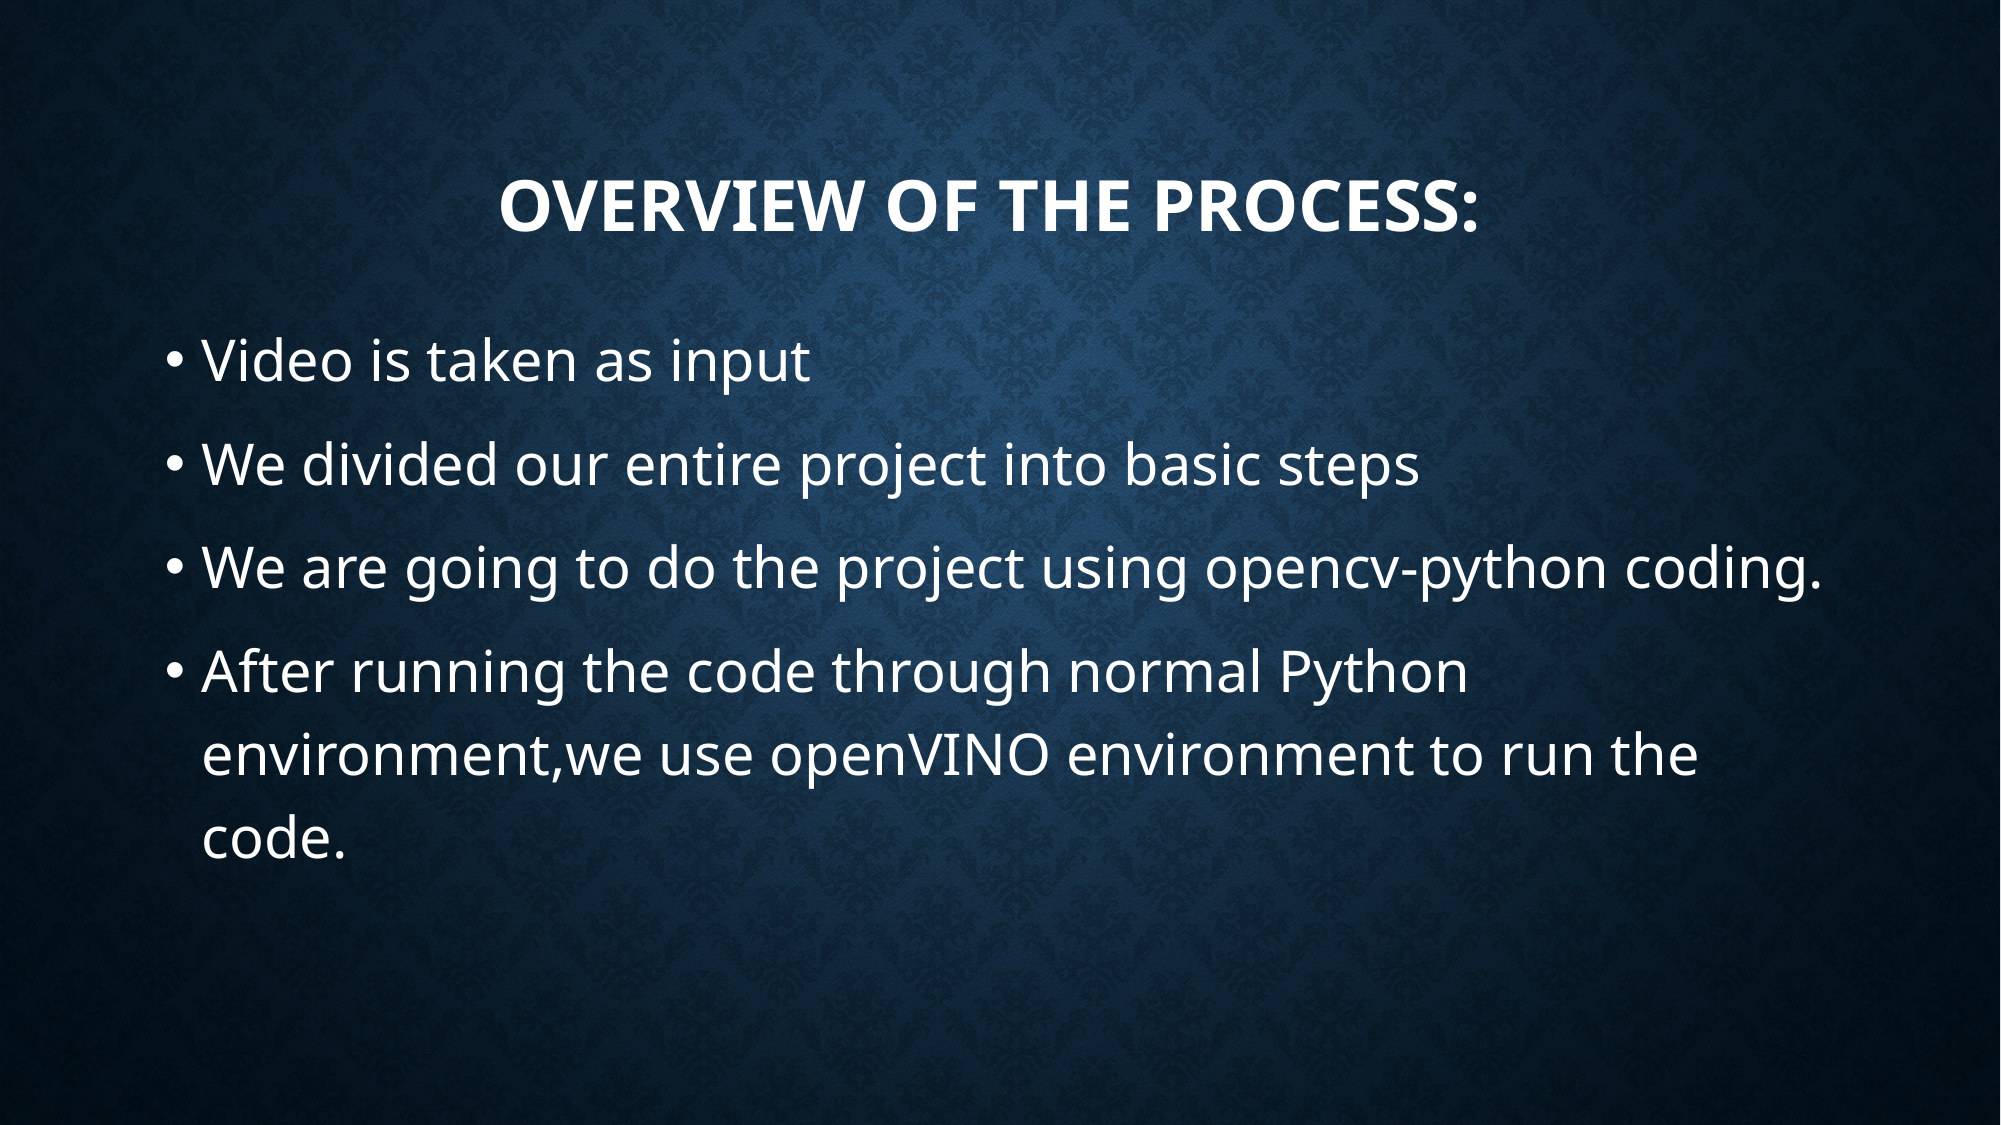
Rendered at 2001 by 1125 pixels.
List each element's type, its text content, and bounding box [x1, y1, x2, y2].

list Video is taken as input We divided our entire project into basic steps We are going to do the project using opencv-python coding. After running the code through normal Python environment,we use openVINO environment to run the code. [149, 302, 1849, 964]
title Overview of the process: [149, 99, 1849, 302]
